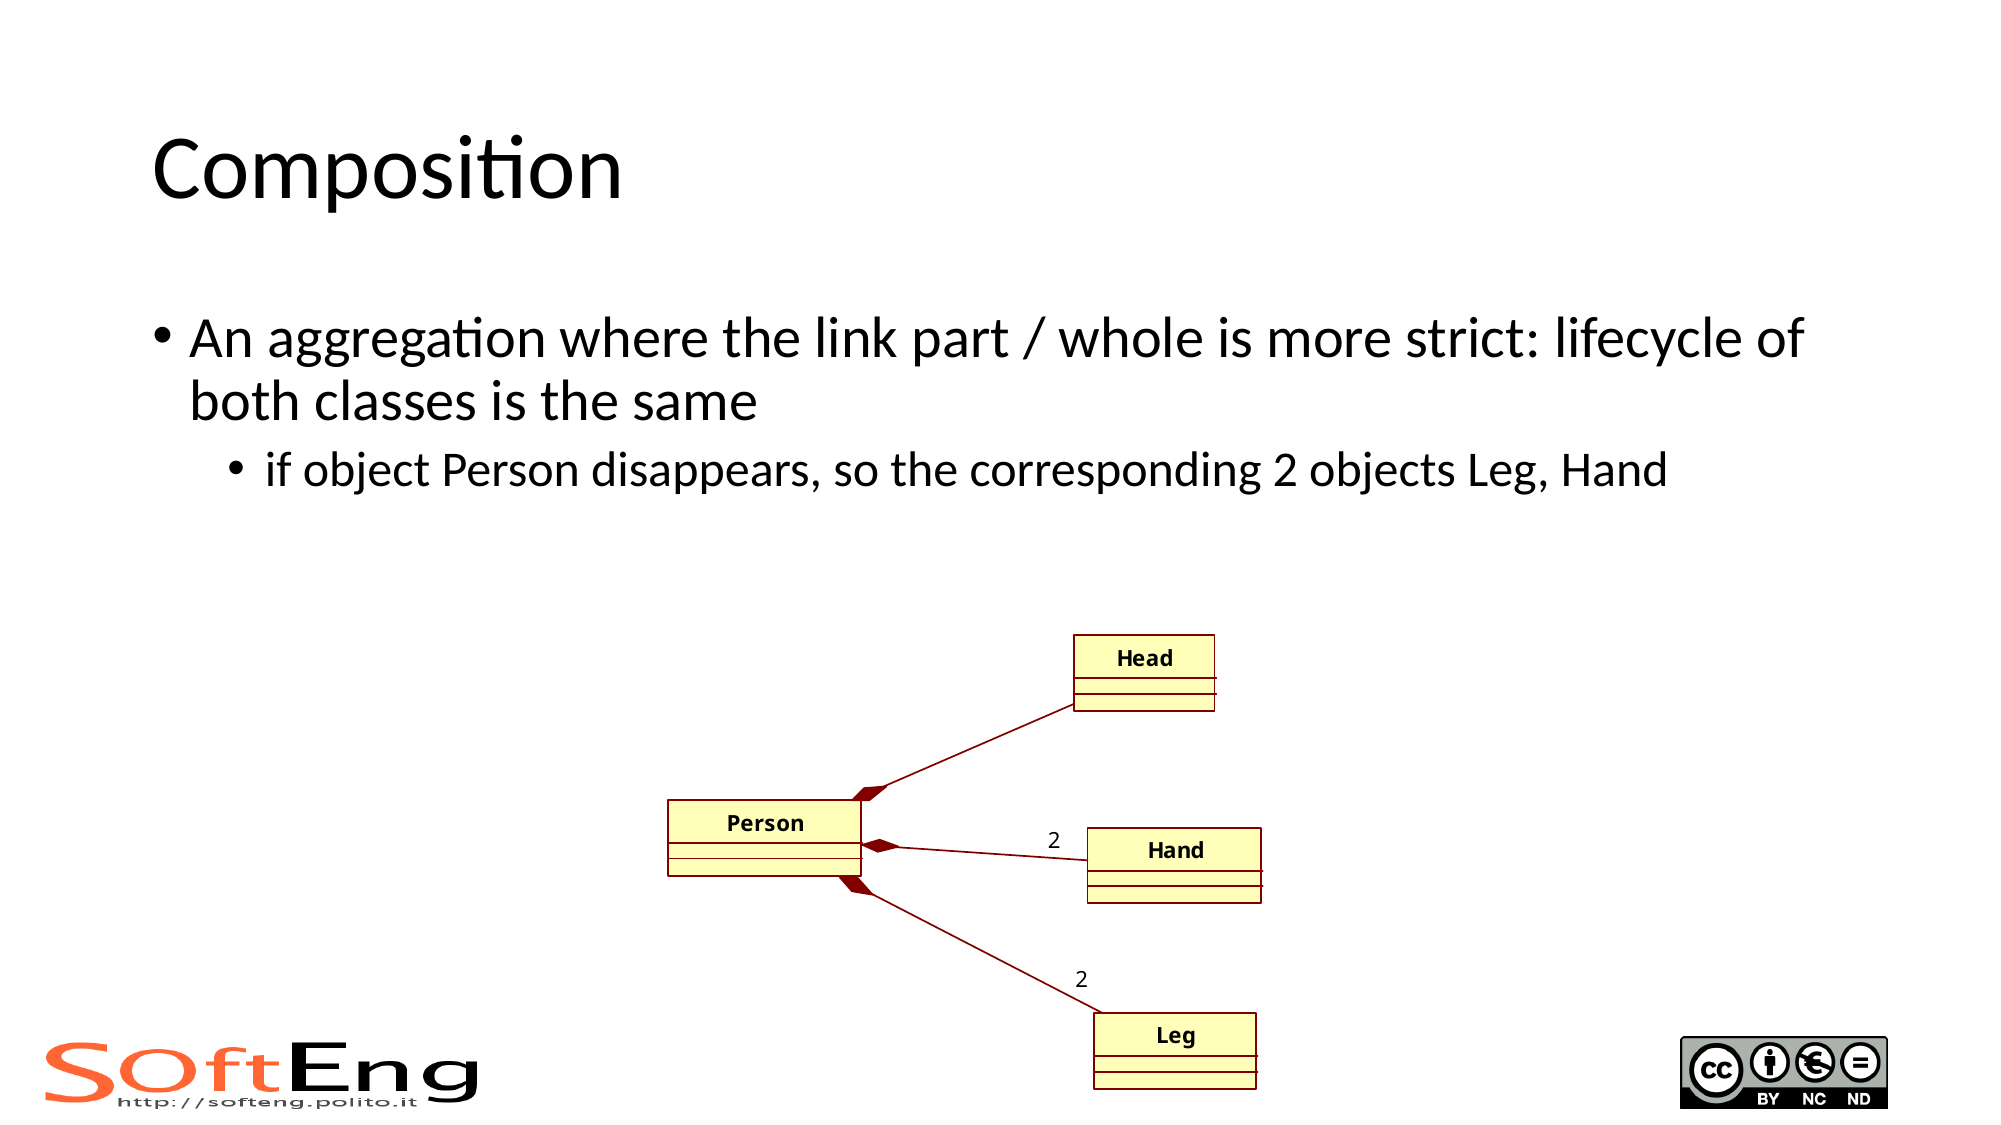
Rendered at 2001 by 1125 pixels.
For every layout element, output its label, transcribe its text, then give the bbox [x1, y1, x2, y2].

picture [1680, 1036, 1888, 1109]
title Composition [137, 59, 1863, 278]
list An aggregation where the link part / whole is more strict: lifecycle of both classes is the same if object Person disappears, so the corresponding 2 objects Leg, Hand [137, 299, 1863, 1014]
picture [37, 1026, 488, 1119]
picture [633, 600, 1298, 1125]
